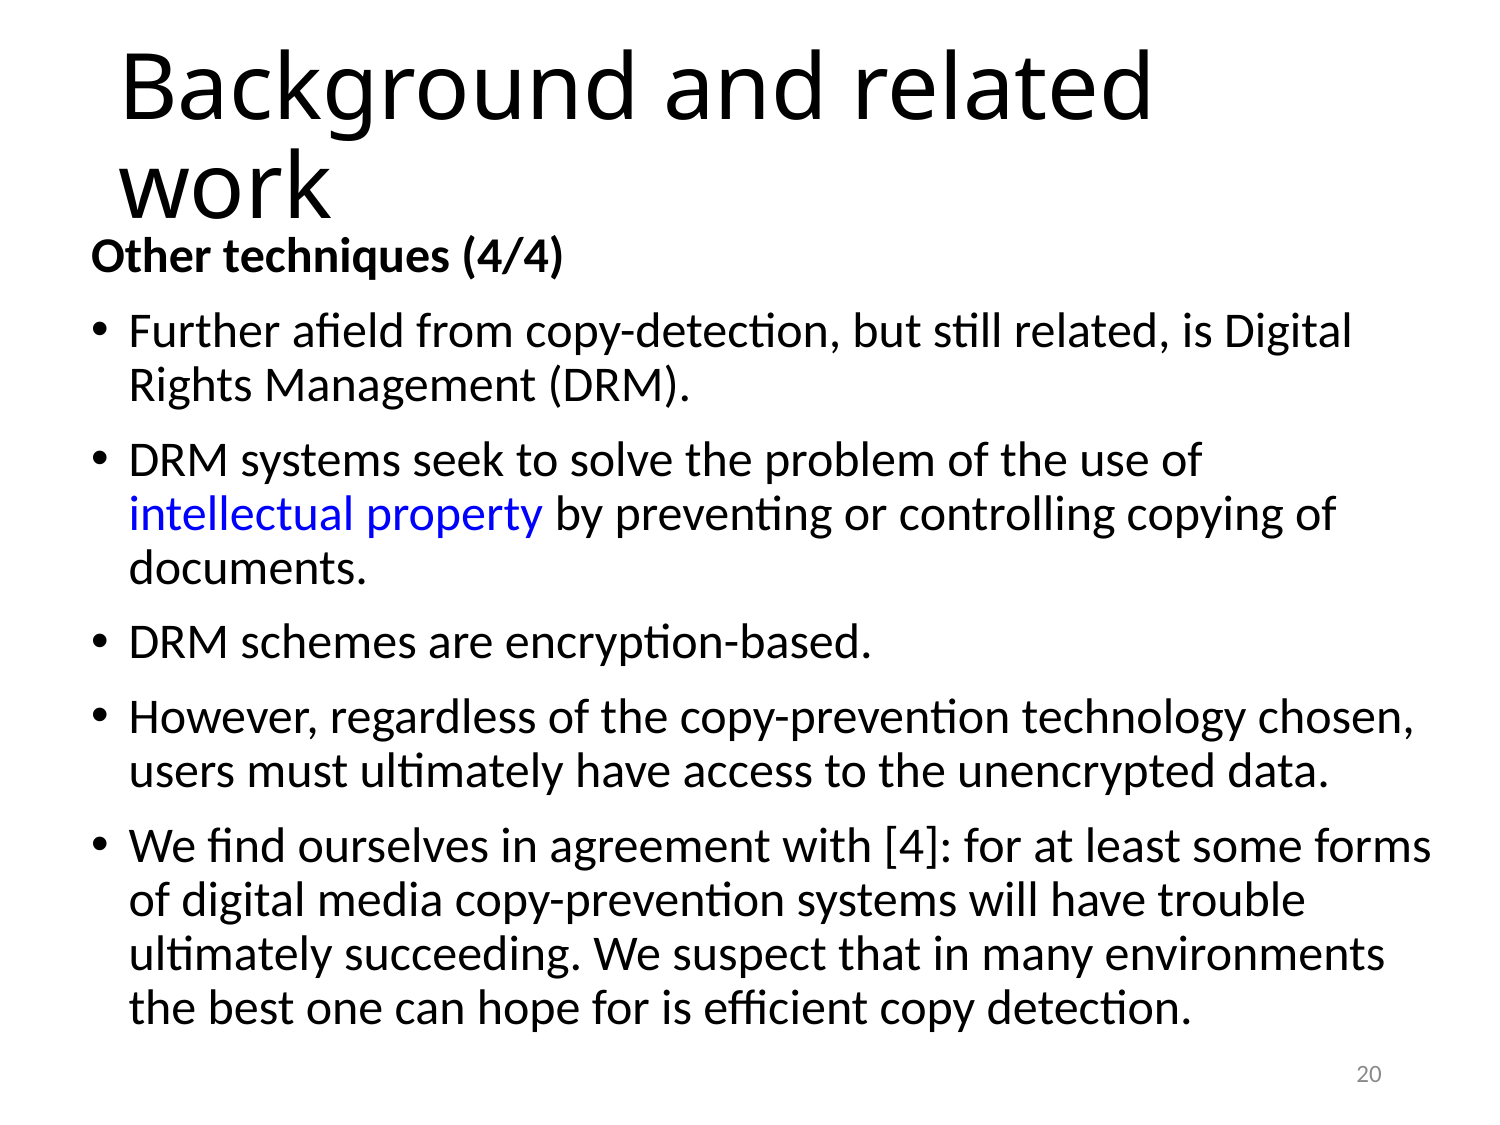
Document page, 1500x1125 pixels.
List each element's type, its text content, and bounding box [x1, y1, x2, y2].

list Other techniques (4/4) Further afield from copy-detection, but still related, is Digital Rights Management (DRM). DRM systems seek to solve the problem of the use of intellectual property by preventing or controlling copying of documents. DRM schemes are encryption-based. However, regardless of the copy-prevention technology chosen, users must ultimately have access to the unencrypted data. We find ourselves in agreement with [4]: for at least some forms of digital media copy-prevention systems will have trouble ultimately succeeding. We suspect that in many environments the best one can hope for is efficient copy detection. [76, 221, 1451, 1103]
slide_number 20 [1059, 1042, 1397, 1103]
title Background and related work [103, 75, 1397, 203]
